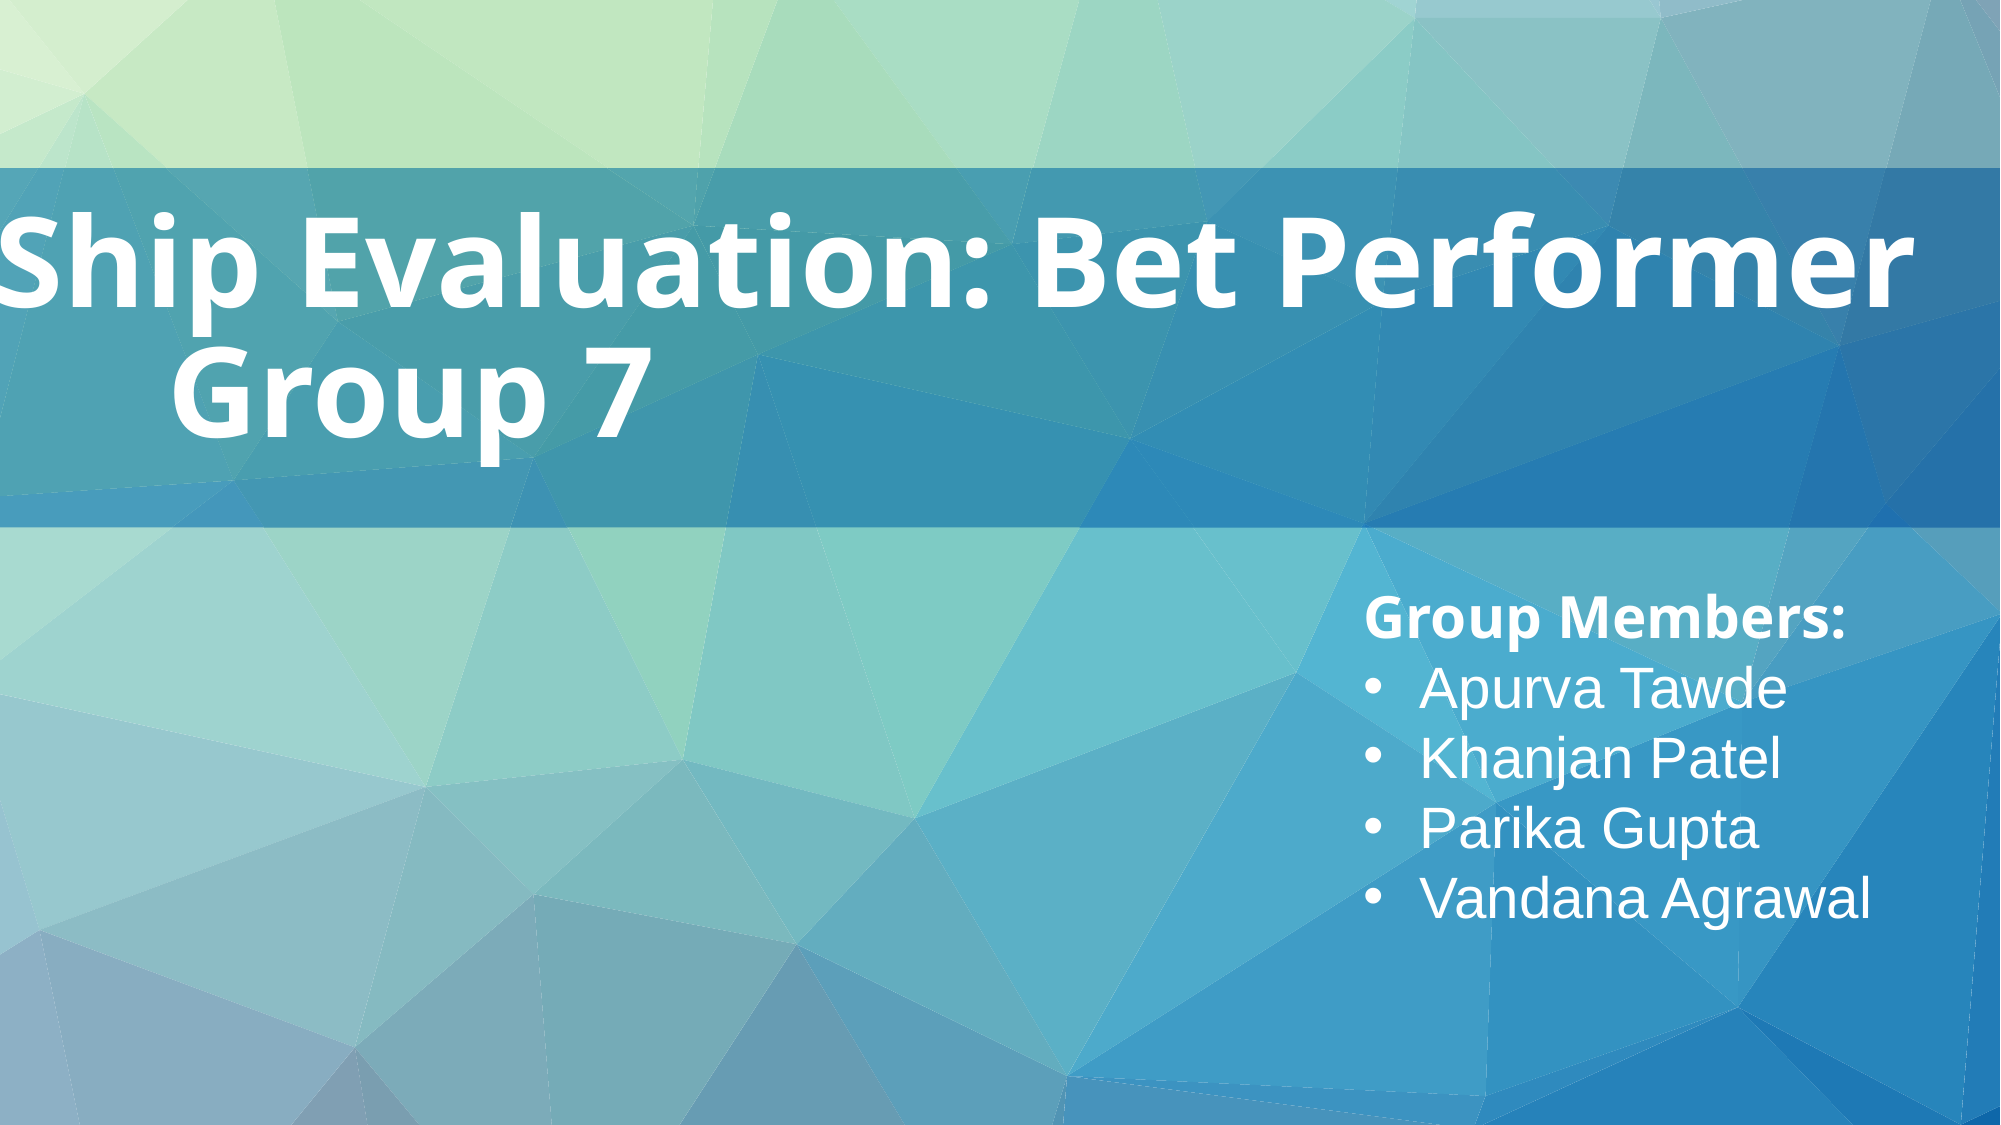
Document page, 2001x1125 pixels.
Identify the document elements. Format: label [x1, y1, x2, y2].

text_box [0, 0, 2000, 1125]
